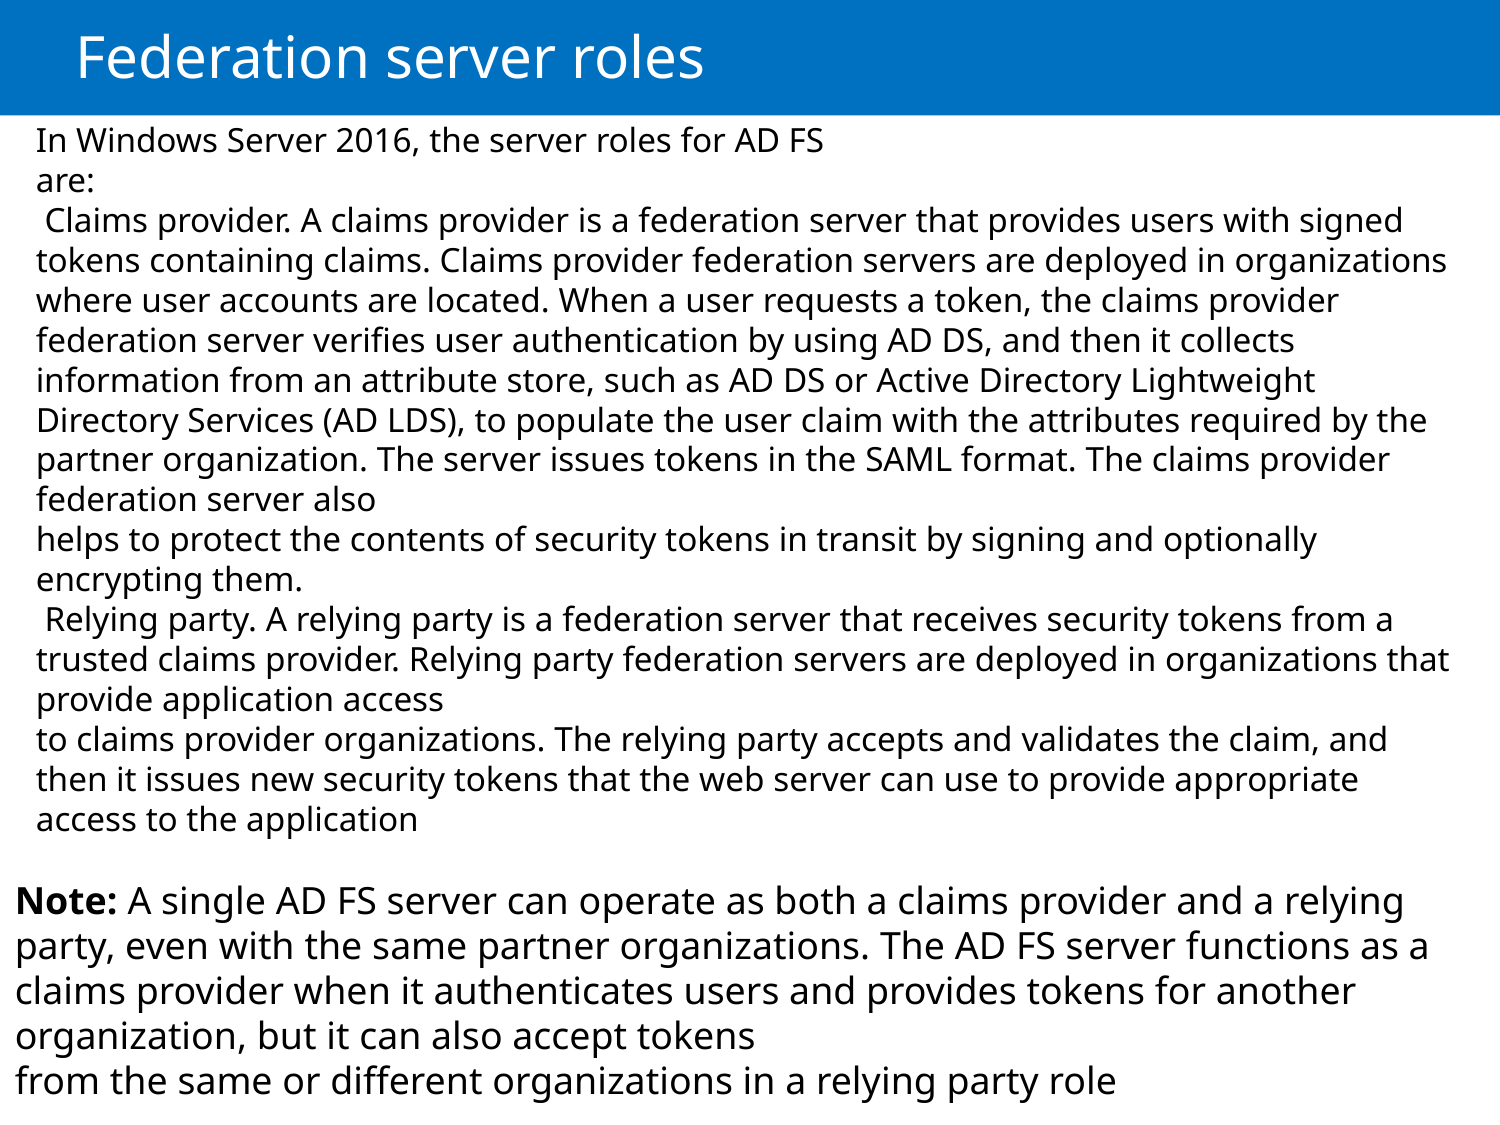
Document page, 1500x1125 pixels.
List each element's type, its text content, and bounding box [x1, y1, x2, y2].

title Federation server roles [75, 0, 1351, 111]
text_box In Windows Server 2016, the server roles for AD FS are: Claims provider. A claims provider is a federation server that provides users with signed tokens containing claims. Claims provider federation servers are deployed in organizations where user accounts are located. When a user requests a token, the claims provider federation server verifies user authentication by using AD DS, and then it collects information from an attribute store, such as AD DS or Active Directory Lightweight Directory Services (AD LDS), to populate the user claim with the attributes required by the partner organization. The server issues tokens in the SAML format. The claims provider federation server also helps to protect the contents of security tokens in transit by signing and optionally encrypting them. Relying party. A relying party is a federation server that receives security tokens from a trusted claims provider. Relying party federation servers are deployed in organizations that provide application access to claims provider organizations. The relying party accepts and validates the claim, and then it issues new security tokens that the web server can use to provide appropriate access to the application [21, 111, 1473, 846]
text_box Note: A single AD FS server can operate as both a claims provider and a relying party, even with the same partner organizations. The AD FS server functions as a claims provider when it authenticates users and provides tokens for another organization, but it can also accept tokens from the same or different organizations in a relying party role [0, 870, 1500, 1110]
